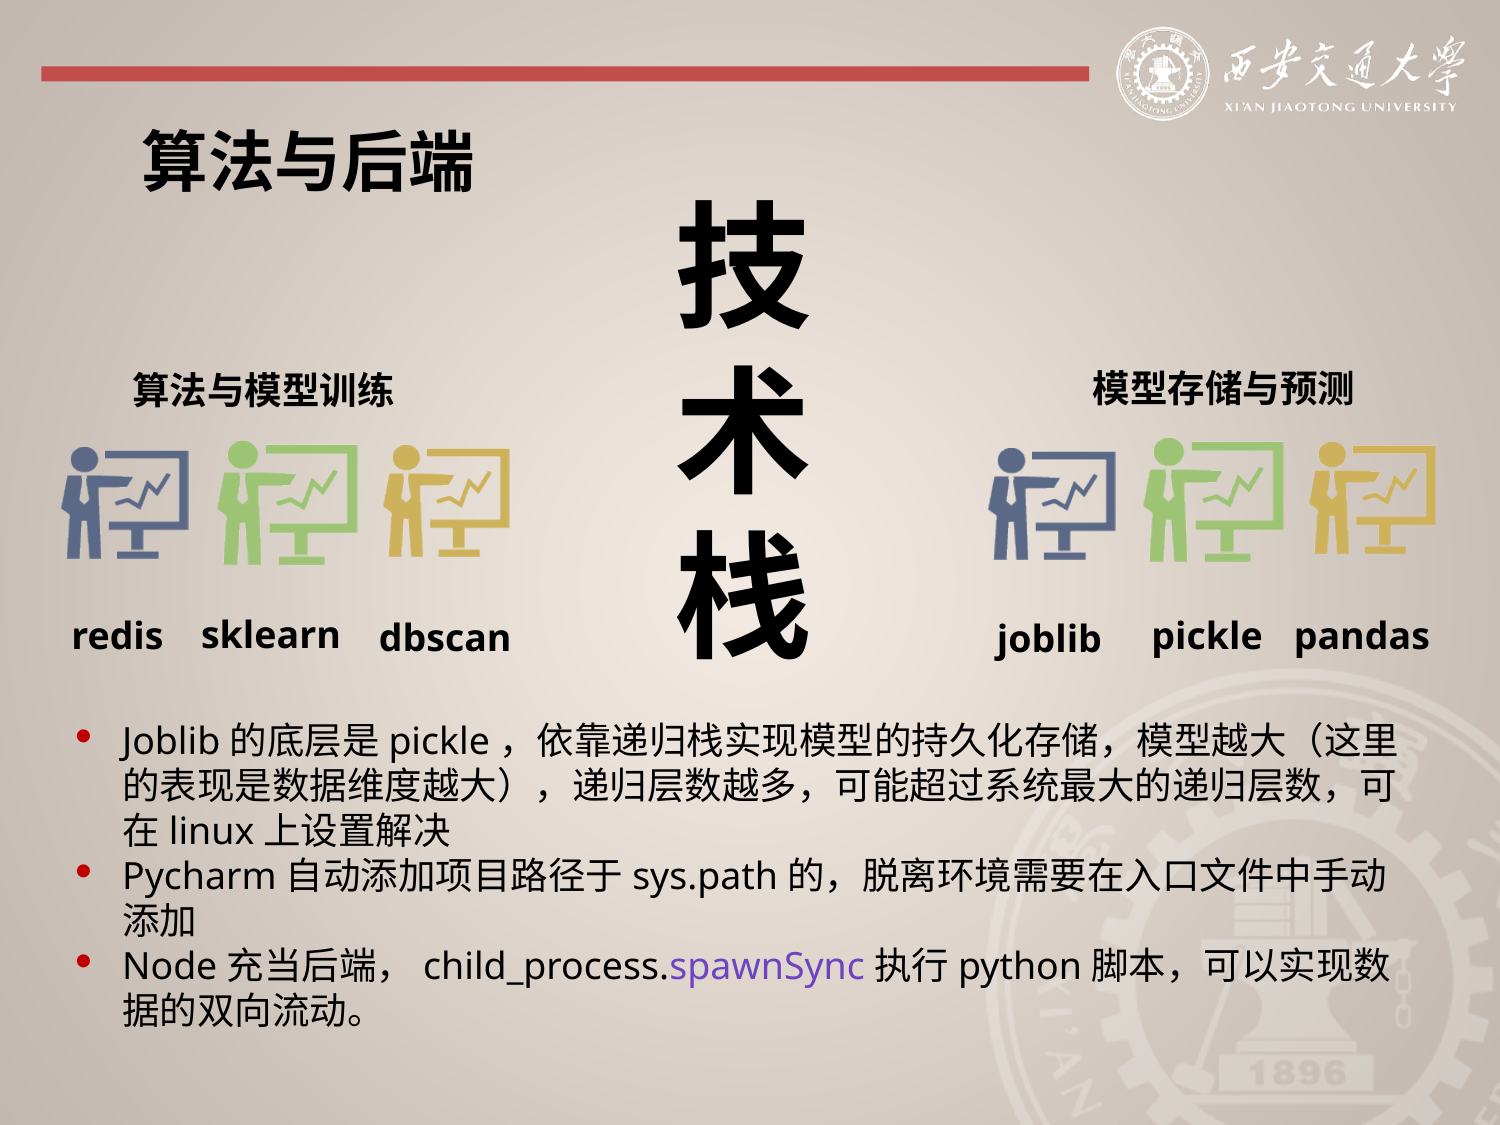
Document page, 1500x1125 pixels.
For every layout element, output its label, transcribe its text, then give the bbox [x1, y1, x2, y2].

text_box pickle [1136, 604, 1278, 664]
text_box sklearn [186, 604, 357, 664]
text_box 算法与后端 [126, 112, 491, 207]
text_box 模型存储与预测 [1077, 357, 1490, 417]
picture [0, 0, 1500, 1125]
text_box joblib [982, 607, 1117, 668]
text_box pandas [1278, 604, 1446, 664]
text_box dbscan [364, 606, 527, 667]
text_box Joblib的底层是pickle，依靠递归栈实现模型的持久化存储，模型越大（这里的表现是数据维度越大），递归层数越多，可能超过系统最大的递归层数，可在linux上设置解决 Pycharm自动添加项目路径于sys.path的，脱离环境需要在入口文件中手动添加 Node充当后端，child_process.spawnSync执行python脚本，可以实现数据的双向流动。 [60, 709, 1434, 1040]
text_box redis [56, 604, 179, 665]
text_box 技术栈 [660, 172, 938, 682]
text_box 算法与模型训练 [117, 359, 530, 420]
